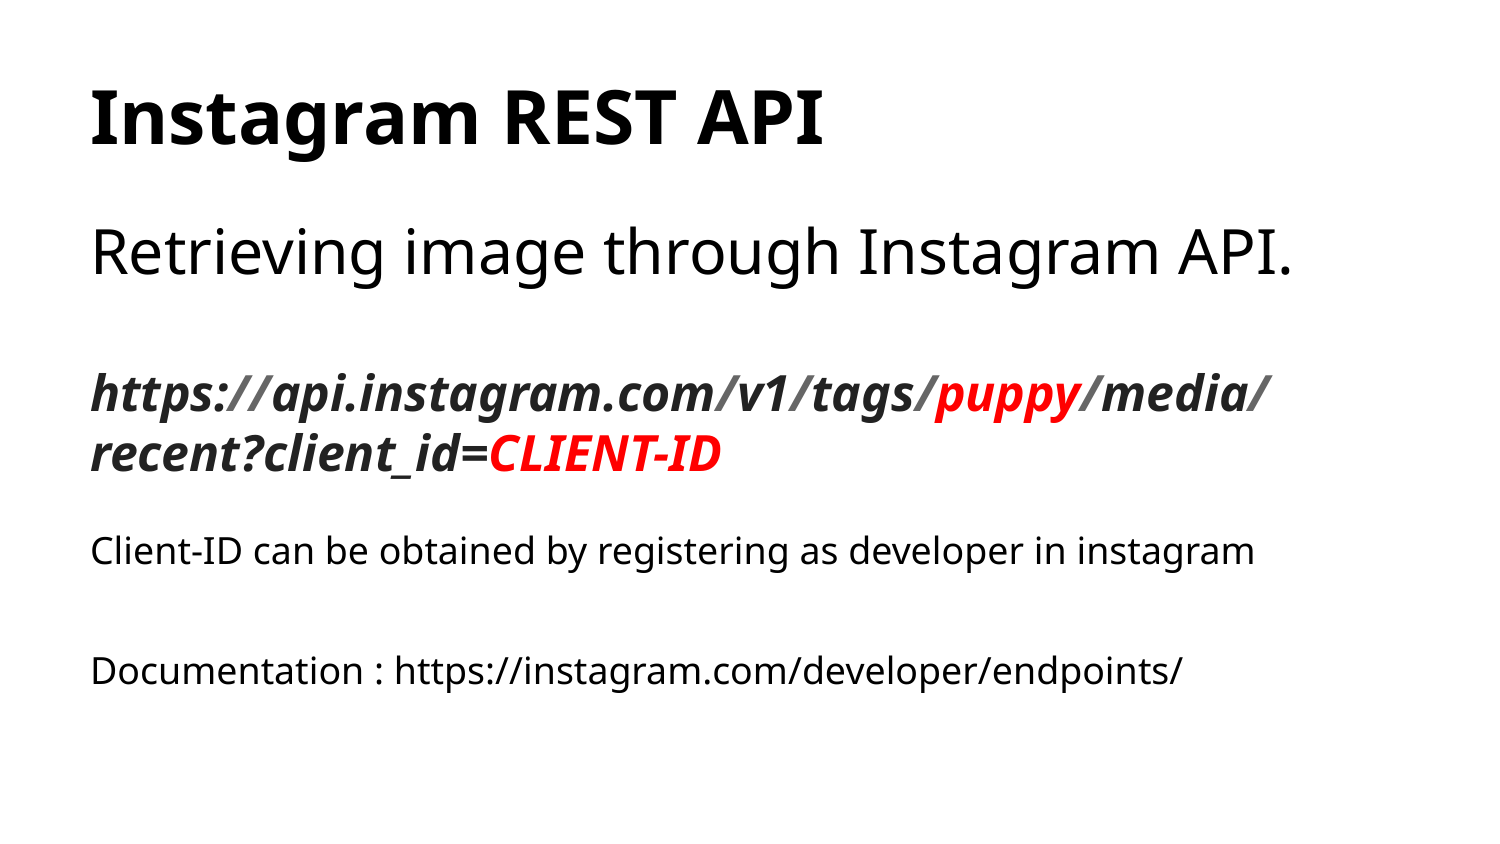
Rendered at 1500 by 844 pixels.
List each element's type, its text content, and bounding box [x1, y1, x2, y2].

list Retrieving image through Instagram API. https://api.instagram.com/v1/tags/puppy/media/recent?client_id=CLIENT-ID Client-ID can be obtained by registering as developer in instagram Documentation : https://instagram.com/developer/endpoints/ [75, 196, 1425, 808]
title Instagram REST API [75, 33, 1425, 175]
